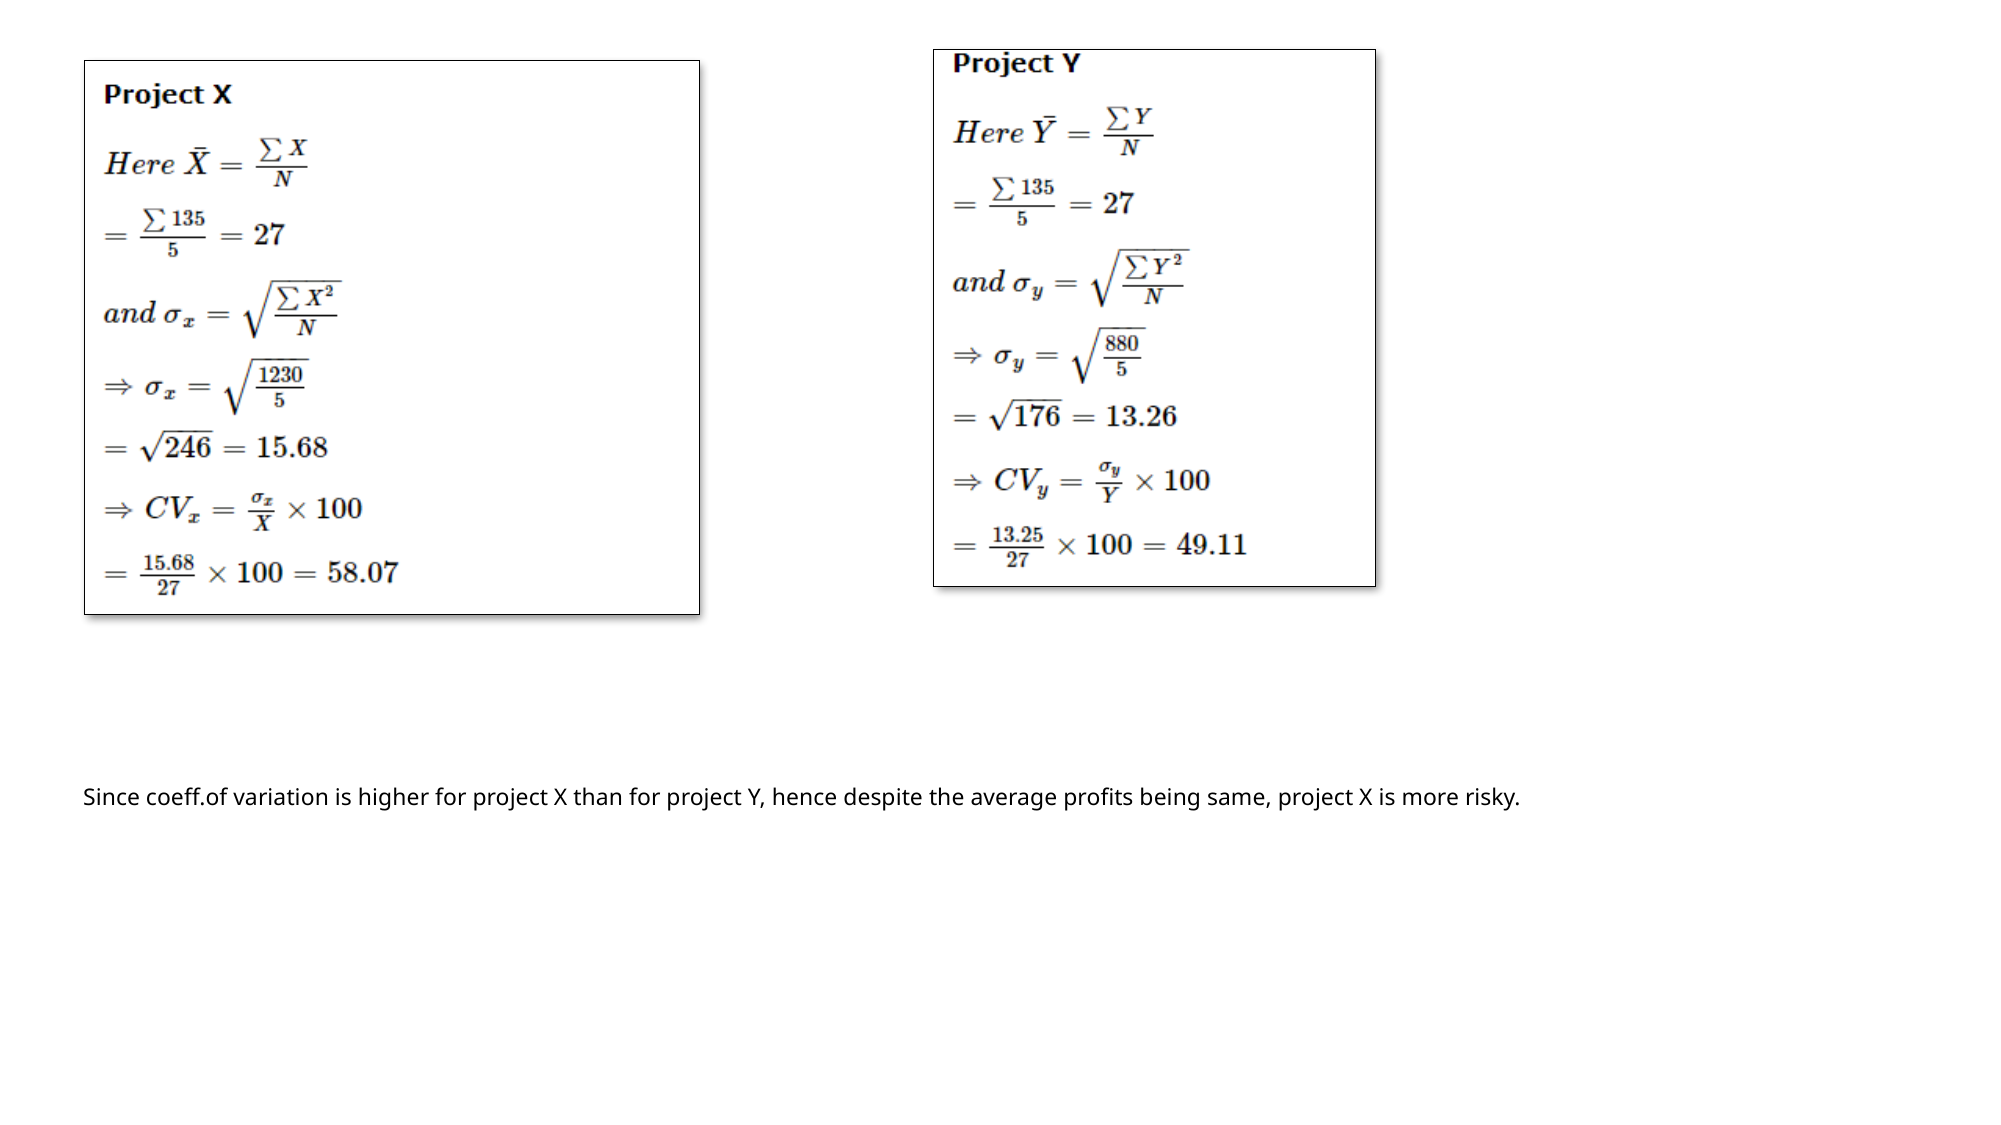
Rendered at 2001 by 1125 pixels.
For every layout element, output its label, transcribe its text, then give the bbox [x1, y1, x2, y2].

picture [84, 60, 699, 615]
text_box Since coeff.of variation is higher for project X than for project Y, hence despite the average profits being same, project X is more risky. [68, 775, 1894, 818]
picture [933, 49, 1375, 586]
